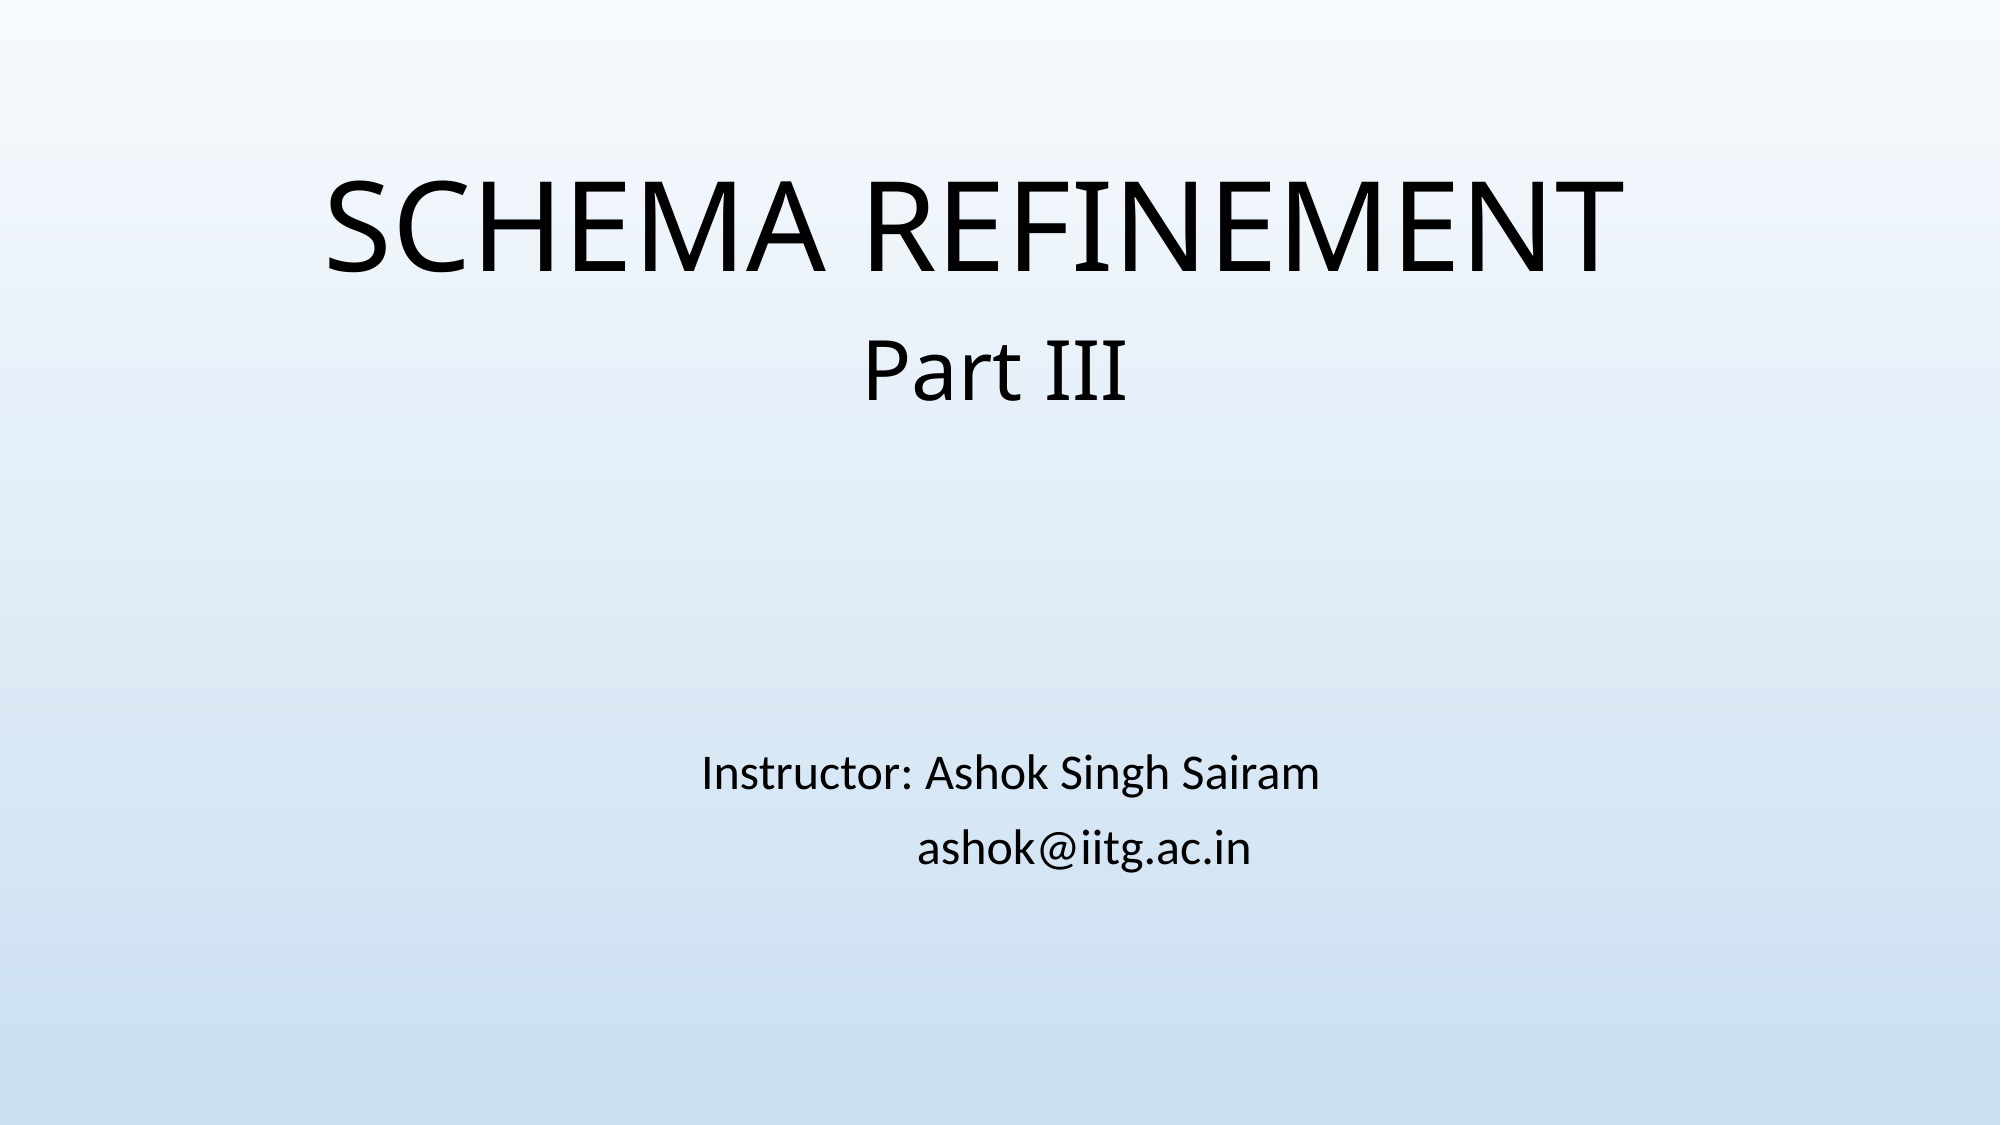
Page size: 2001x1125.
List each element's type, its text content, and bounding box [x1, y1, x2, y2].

text_box Part III [846, 310, 1145, 425]
title SCHEMA REFINEMENT [188, 134, 1762, 427]
subtitle Instructor: Ashok Singh Sairam ashok@iitg.ac.in [261, 739, 1762, 1011]
